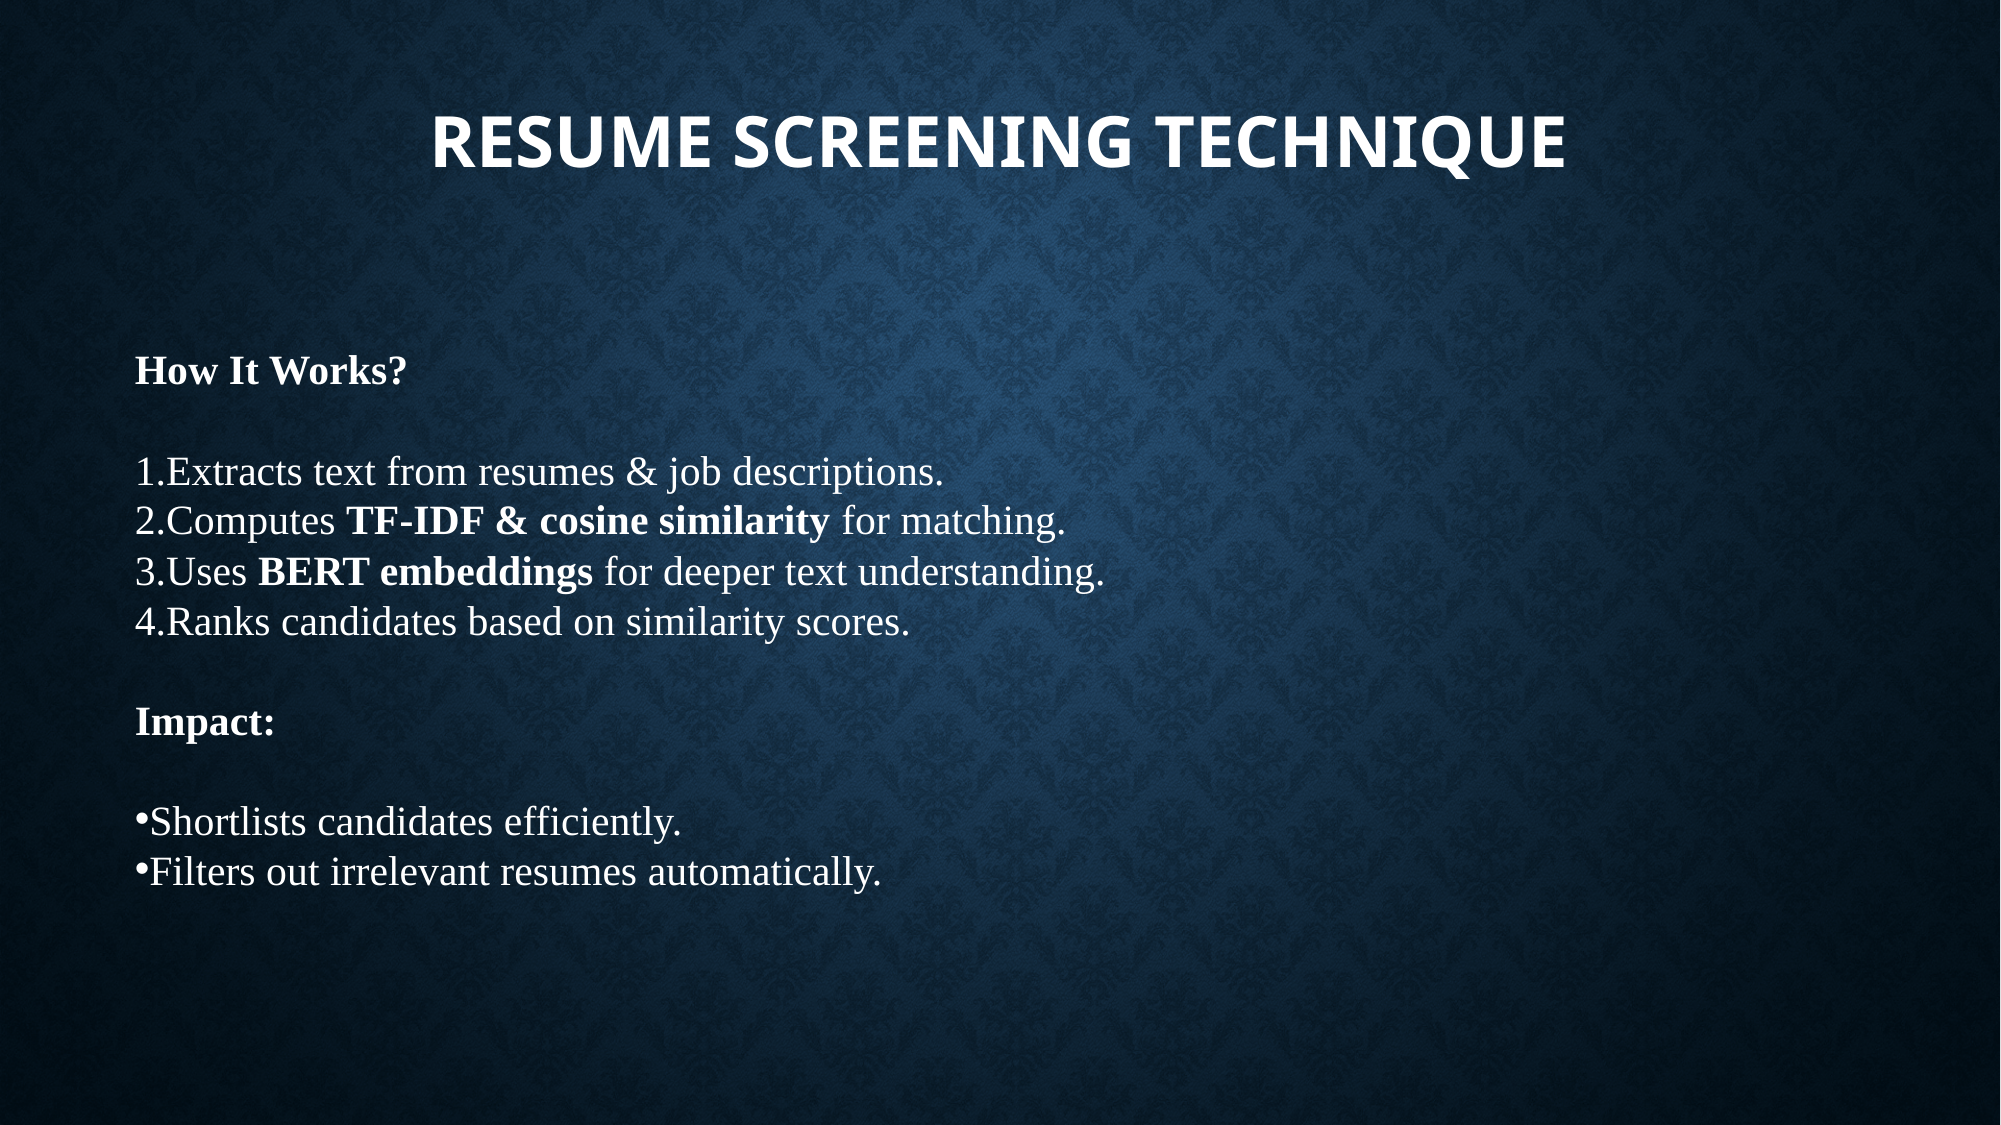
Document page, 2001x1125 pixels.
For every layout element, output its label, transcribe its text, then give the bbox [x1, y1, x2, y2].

title Resume Screening Technique [149, 35, 1849, 253]
list How It Works? Extracts text from resumes & job descriptions. Computes TF-IDF & cosine similarity for matching. Uses BERT embeddings for deeper text understanding. Ranks candidates based on similarity scores. Impact: Shortlists candidates efficiently. Filters out irrelevant resumes automatically. [119, 285, 1547, 952]
